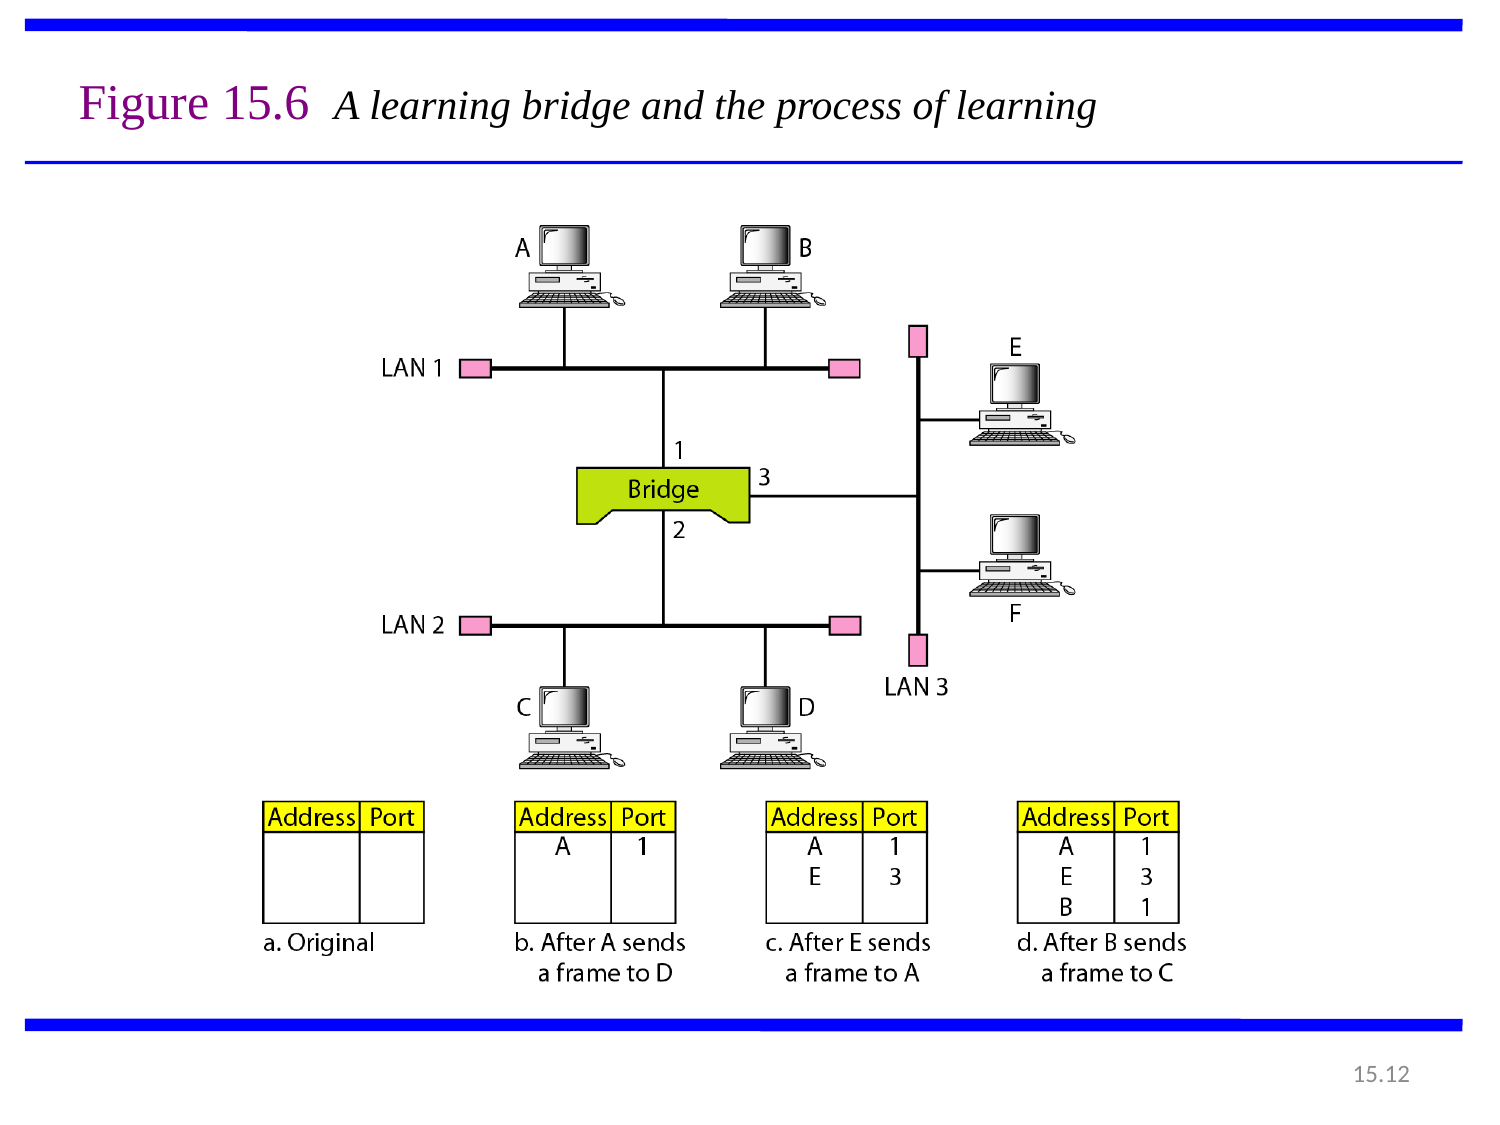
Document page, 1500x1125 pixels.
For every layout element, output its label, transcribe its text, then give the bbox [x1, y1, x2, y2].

text_box Figure 15.6 A learning bridge and the process of learning [63, 62, 1113, 138]
picture [262, 224, 1187, 988]
slide_number 15.12 [1074, 1042, 1425, 1103]
